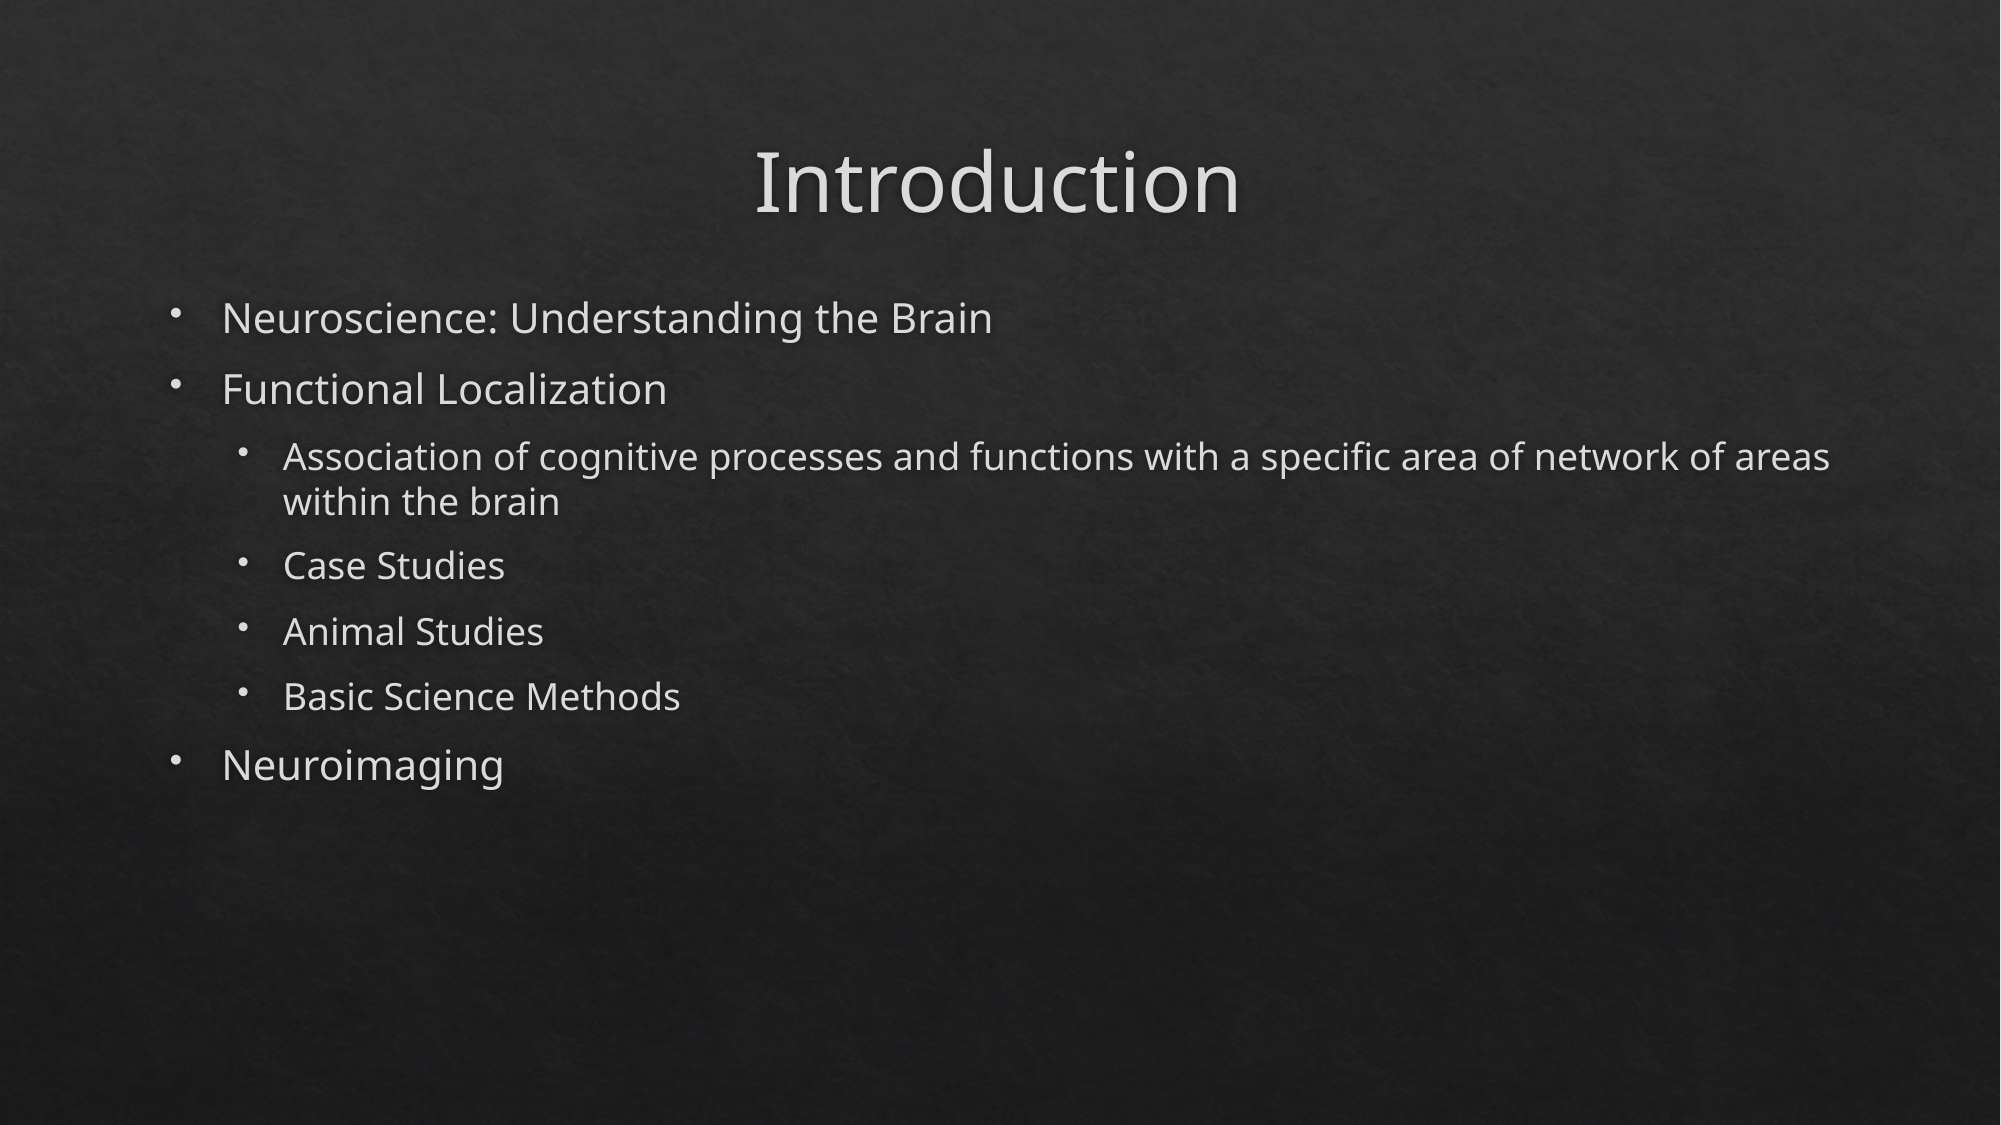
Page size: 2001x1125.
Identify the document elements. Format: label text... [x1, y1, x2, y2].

title Introduction [149, 99, 1849, 260]
list Neuroscience: Understanding the Brain Functional Localization Association of cognitive processes and functions with a specific area of network of areas within the brain Case Studies Animal Studies Basic Science Methods Neuroimaging [149, 284, 1849, 950]
